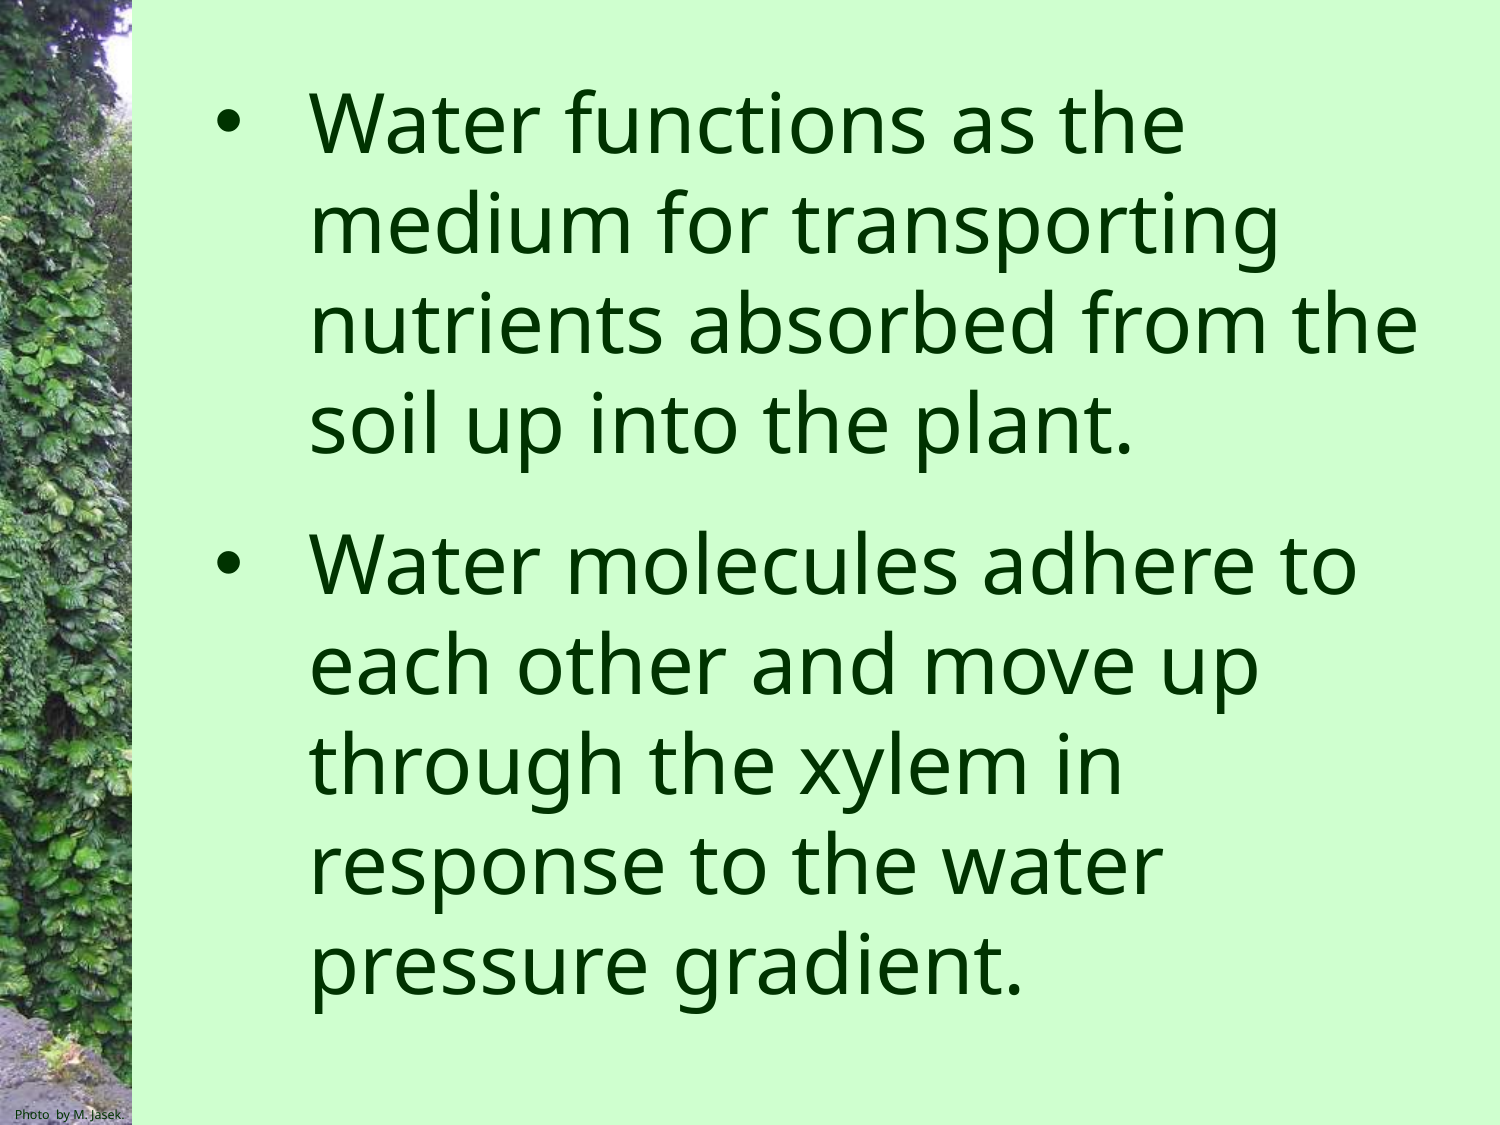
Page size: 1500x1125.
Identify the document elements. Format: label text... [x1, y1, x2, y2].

text_box Water functions as the medium for transporting nutrients absorbed from the soil up into the plant. Water molecules adhere to each other and move up through the xylem in response to the water pressure gradient. [200, 62, 1438, 1019]
picture [0, 0, 132, 1125]
